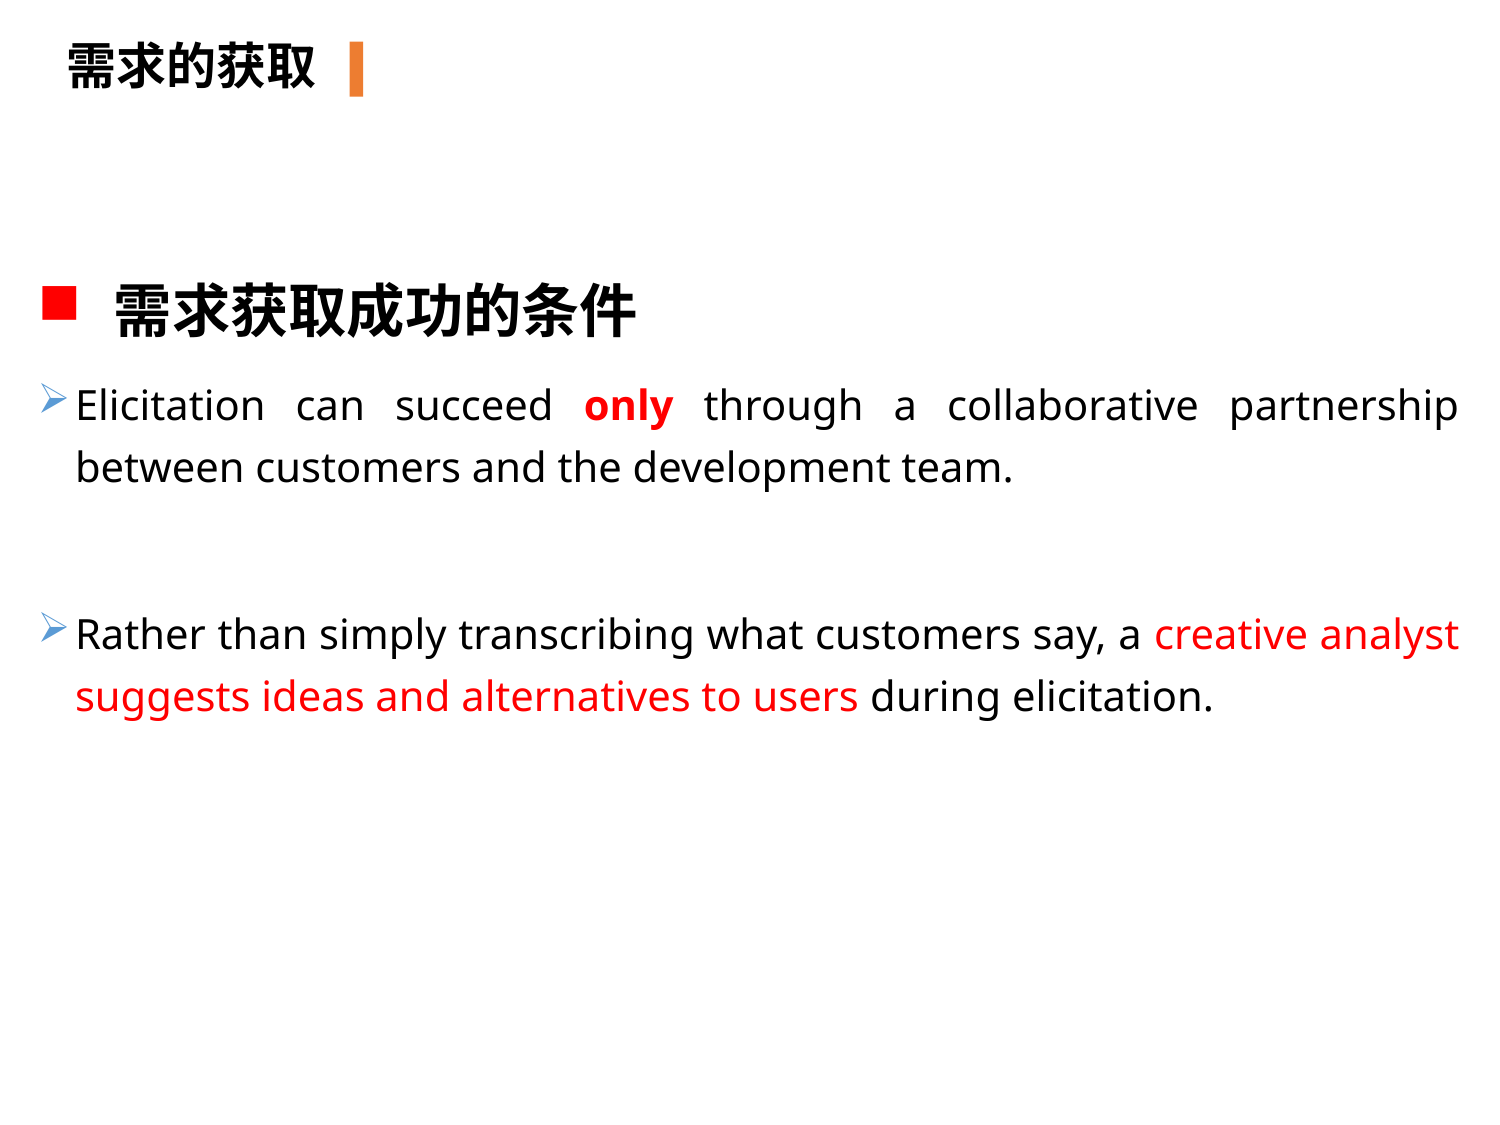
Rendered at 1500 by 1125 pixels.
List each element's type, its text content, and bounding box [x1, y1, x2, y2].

text_box 需求的获取 [51, 27, 460, 103]
list 需求获取成功的条件 Elicitation can succeed only through a collaborative partnership between customers and the development team. Rather than simply transcribing what customers say, a creative analyst suggests ideas and alternatives to users during elicitation. [22, 275, 1475, 953]
text_box [349, 41, 364, 98]
